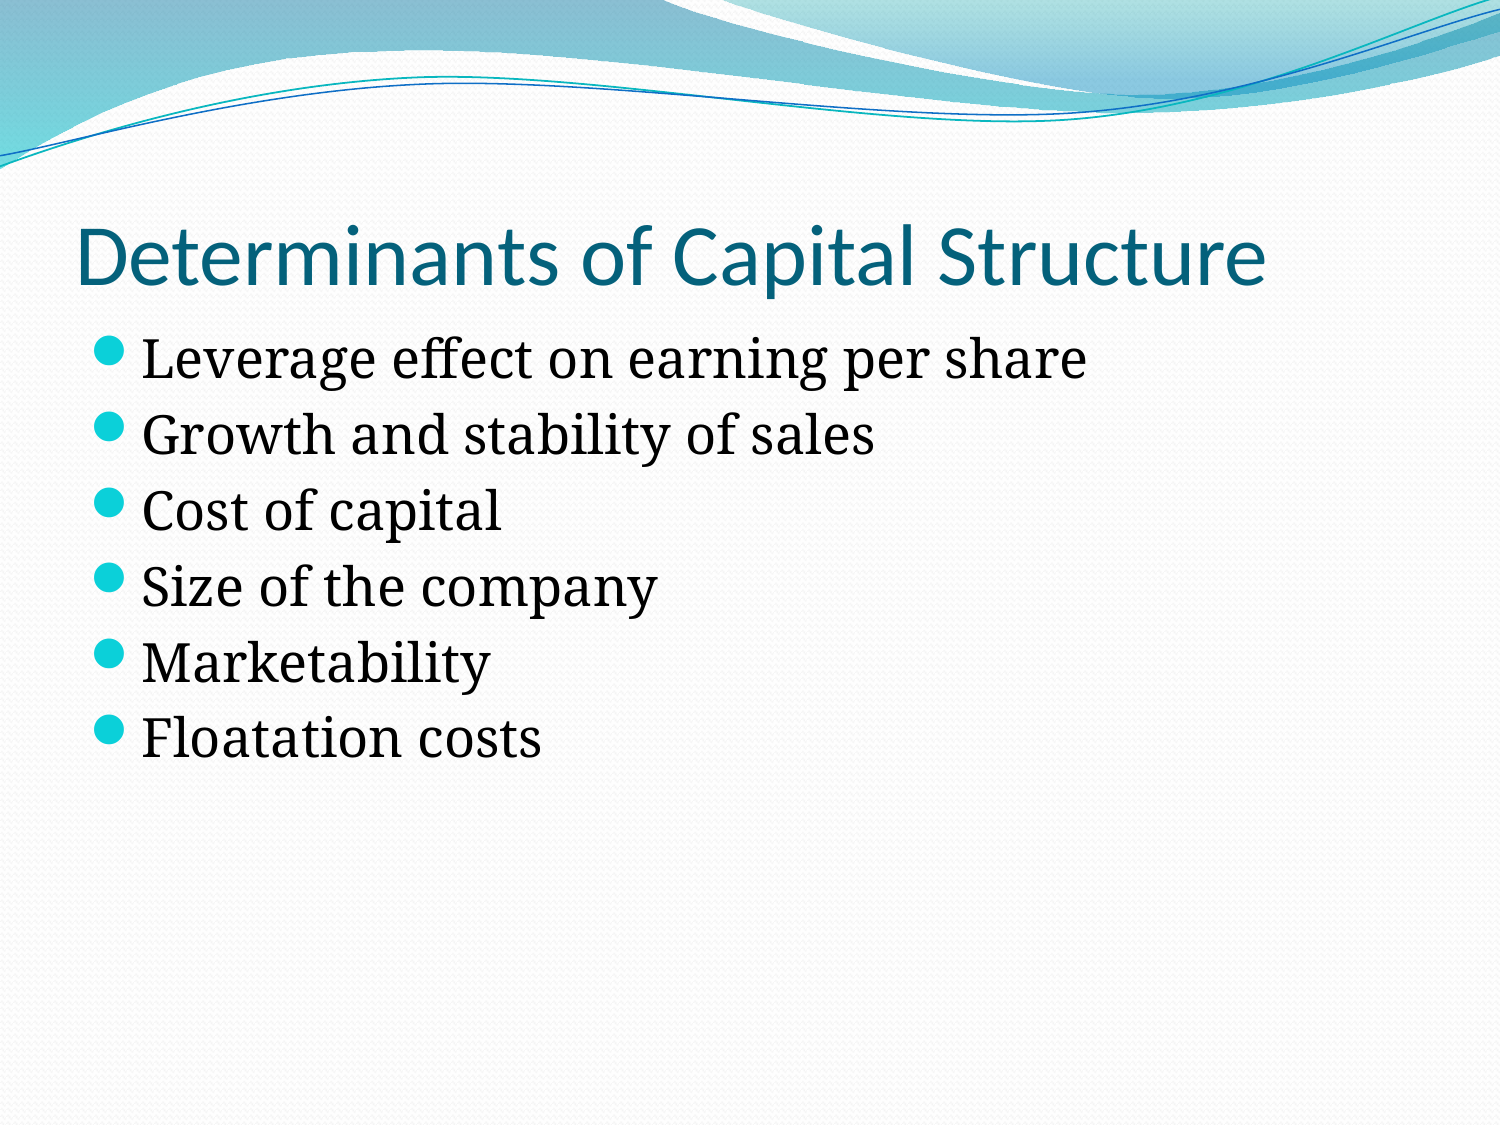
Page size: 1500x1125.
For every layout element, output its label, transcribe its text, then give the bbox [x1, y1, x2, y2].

list Leverage effect on earning per share Growth and stability of sales Cost of capital Size of the company Marketability Floatation costs [75, 317, 1425, 1038]
title Determinants of Capital Structure [75, 115, 1425, 303]
